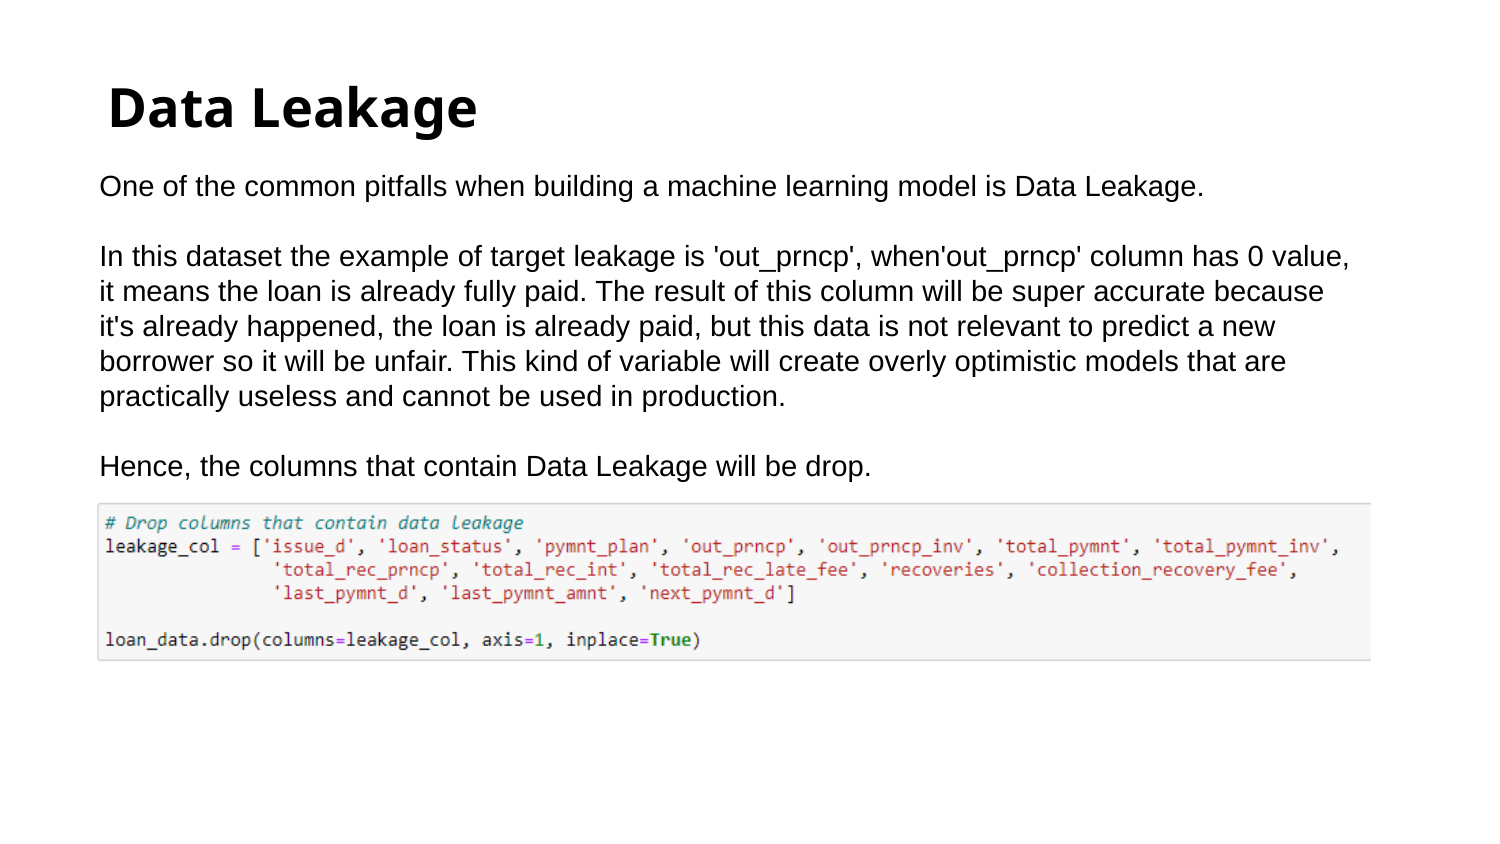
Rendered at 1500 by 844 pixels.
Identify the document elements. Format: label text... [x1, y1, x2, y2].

text_box One of the common pitfalls when building a machine learning model is Data Leakage. In this dataset the example of target leakage is 'out_prncp', when'out_prncp' column has 0 value, it means the loan is already fully paid. The result of this column will be super accurate because it's already happened, the loan is already paid, but this data is not relevant to predict a new borrower so it will be unfair. This kind of variable will create overly optimistic models that are practically useless and cannot be used in production. Hence, the columns that contain Data Leakage will be drop. [84, 152, 1382, 500]
picture [92, 499, 1371, 668]
title Data Leakage [92, 58, 1169, 152]
